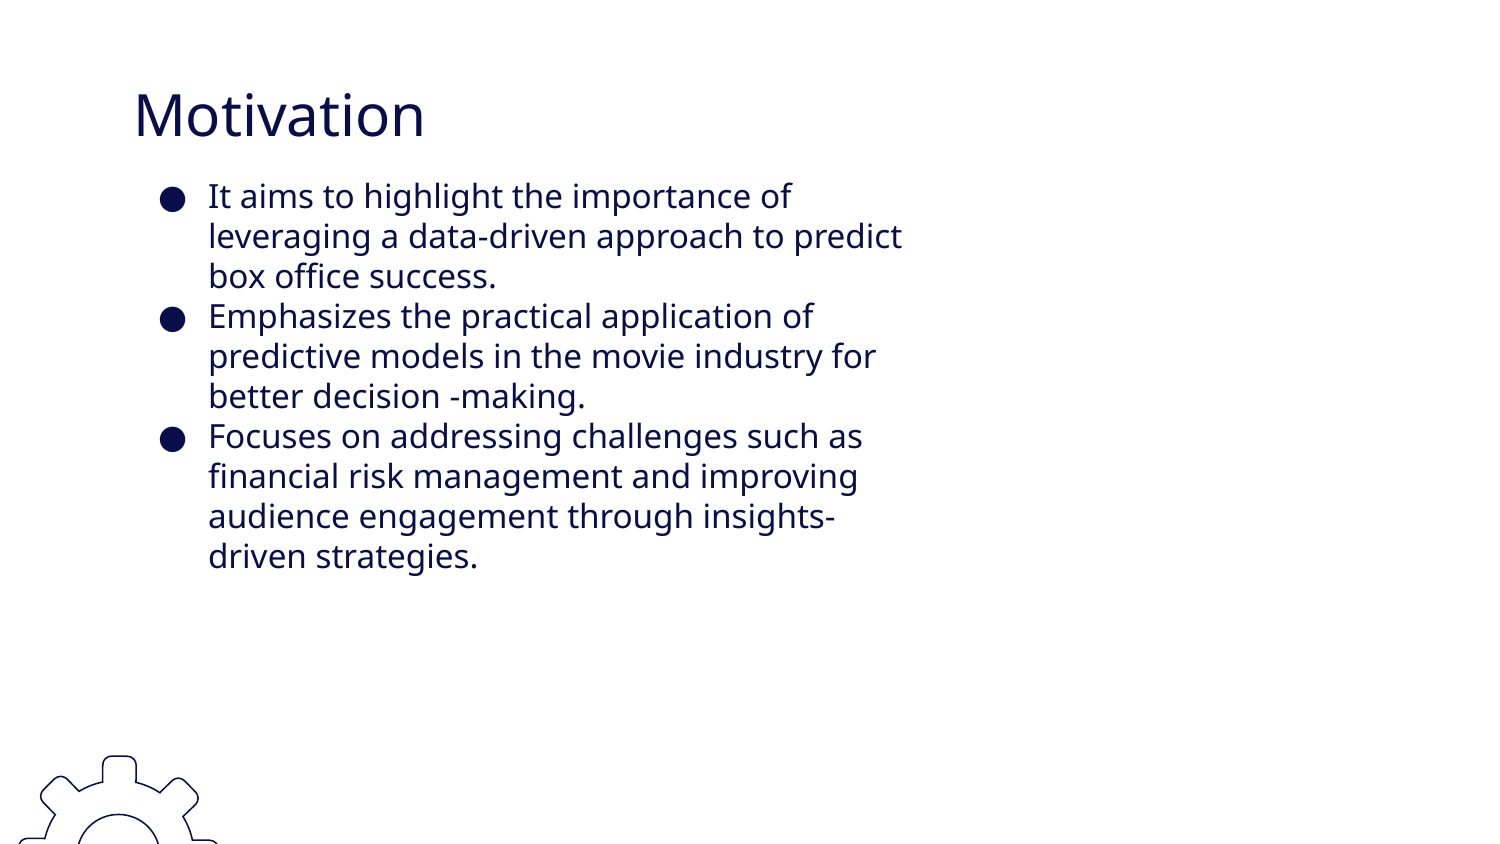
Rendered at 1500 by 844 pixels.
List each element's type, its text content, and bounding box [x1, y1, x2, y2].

list It aims to highlight the importance of leveraging a data-driven approach to predict box office success. Emphasizes the practical application of predictive models in the movie industry for better decision -making. Focuses on addressing challenges such as financial risk management and improving audience engagement through insights-driven strategies. [118, 161, 932, 756]
title Motivation [118, 63, 1382, 161]
